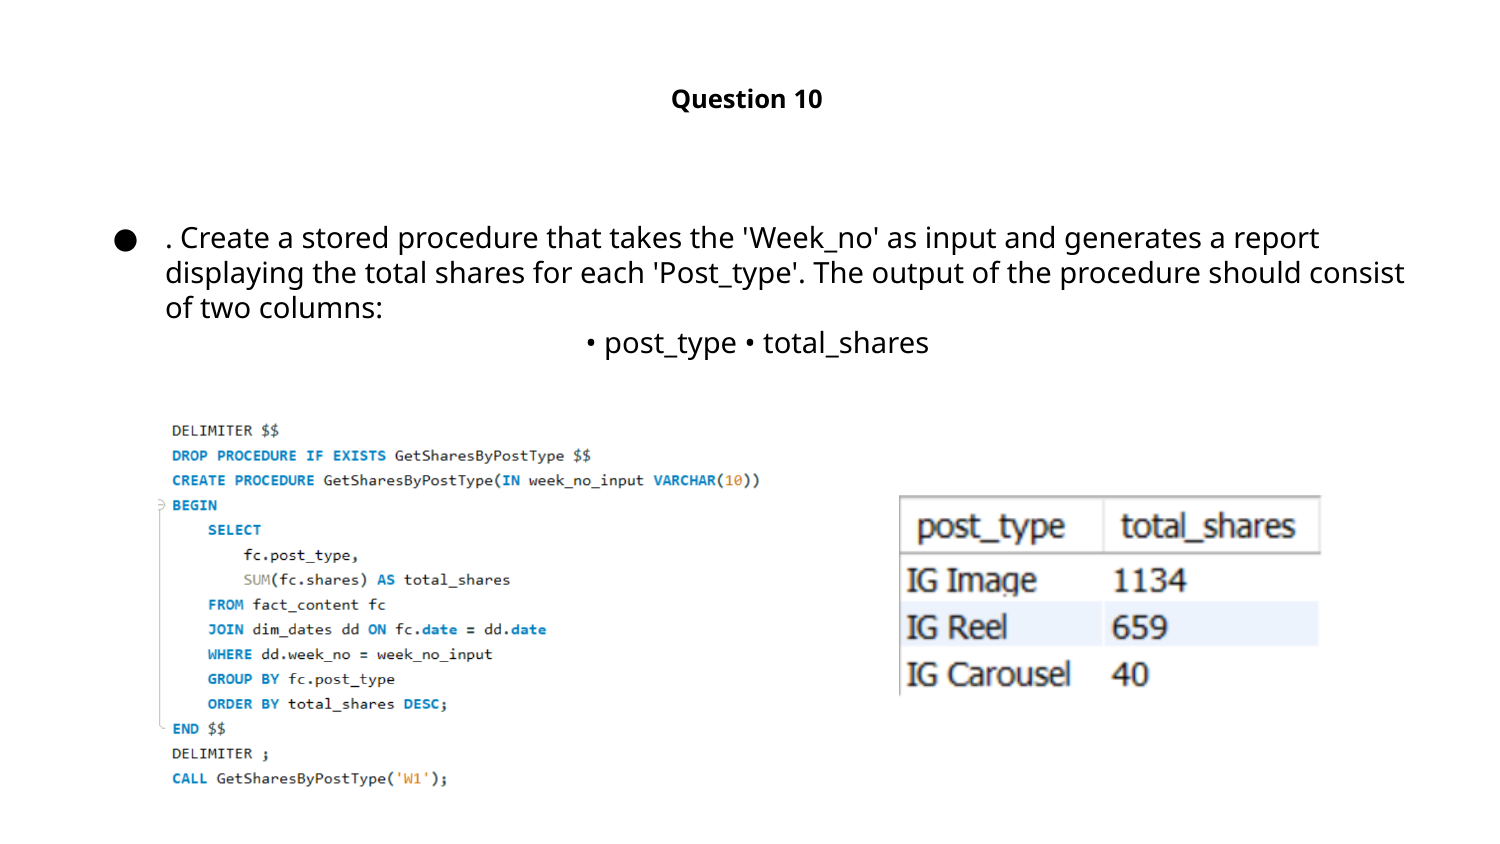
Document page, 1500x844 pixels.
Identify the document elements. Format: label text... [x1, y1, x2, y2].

list . Create a stored procedure that takes the 'Week_no' as input and generates a report displaying the total shares for each 'Post_type'. The output of the procedure should consist of two columns: • post_type • total_shares [75, 204, 1425, 702]
picture [899, 495, 1326, 702]
title Question 10 [75, 67, 1425, 129]
picture [158, 421, 774, 799]
